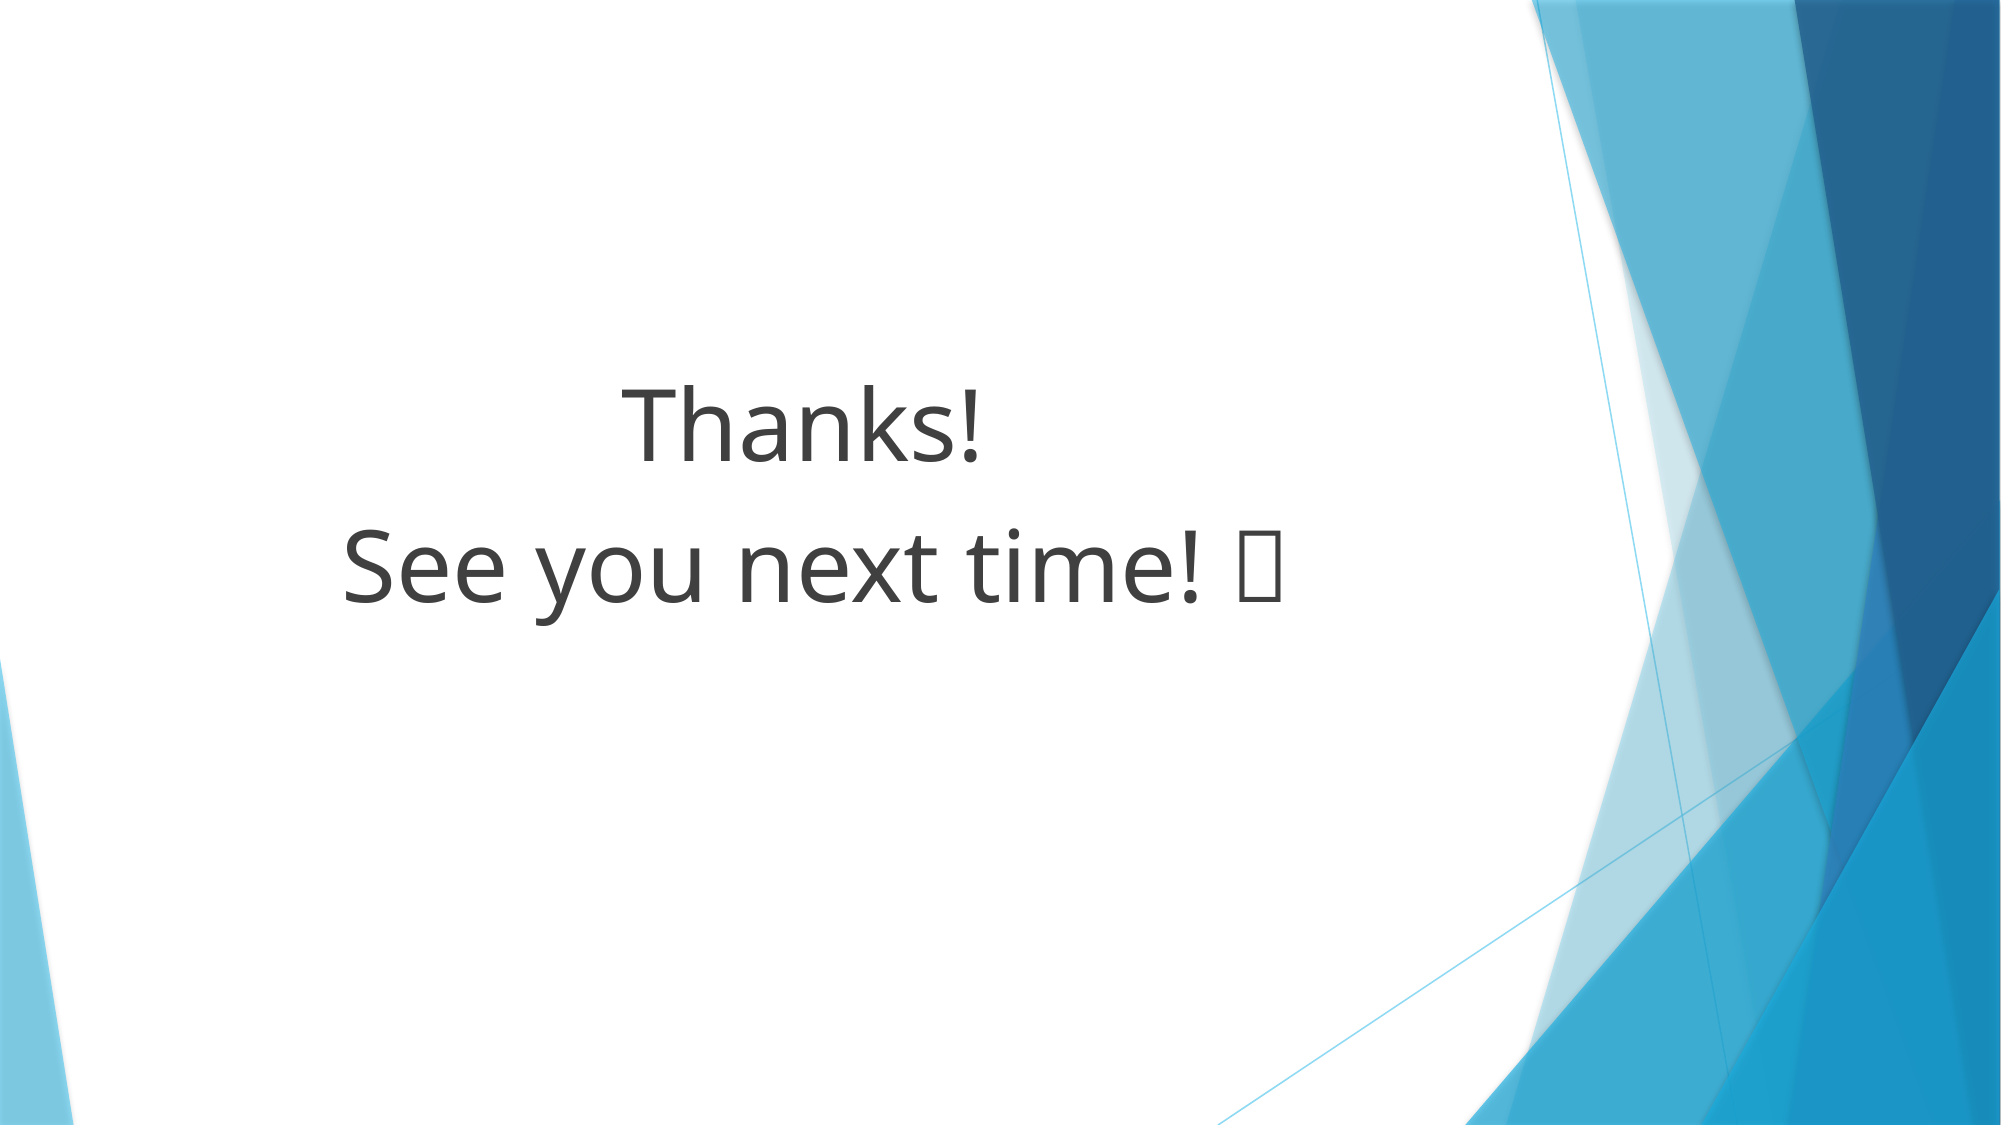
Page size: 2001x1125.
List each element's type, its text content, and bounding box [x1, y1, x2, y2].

list Thanks! See you next time!  [111, 354, 1522, 992]
